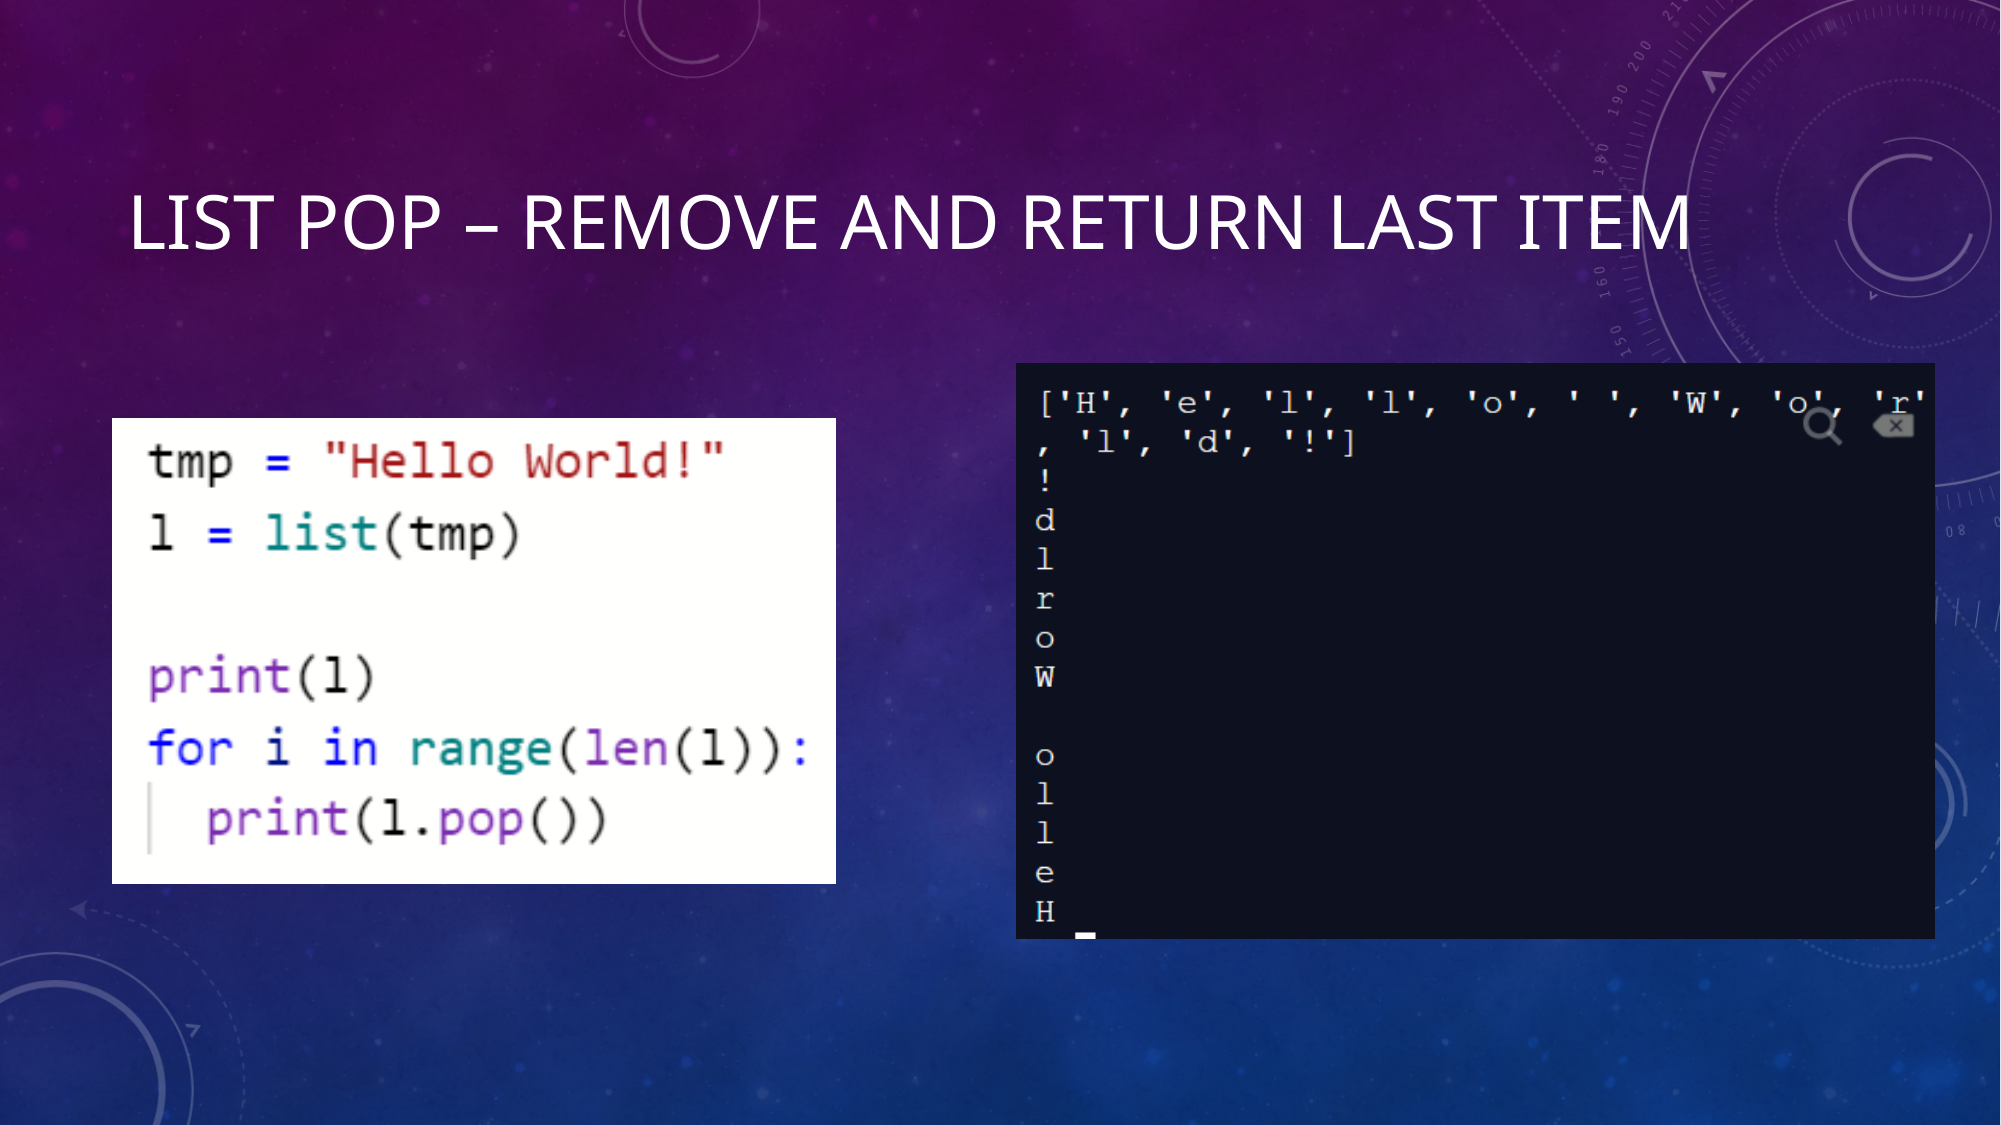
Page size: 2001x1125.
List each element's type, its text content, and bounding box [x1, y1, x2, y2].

picture [0, 0, 2001, 1125]
title List pop – remove and return last item [112, 99, 1775, 339]
